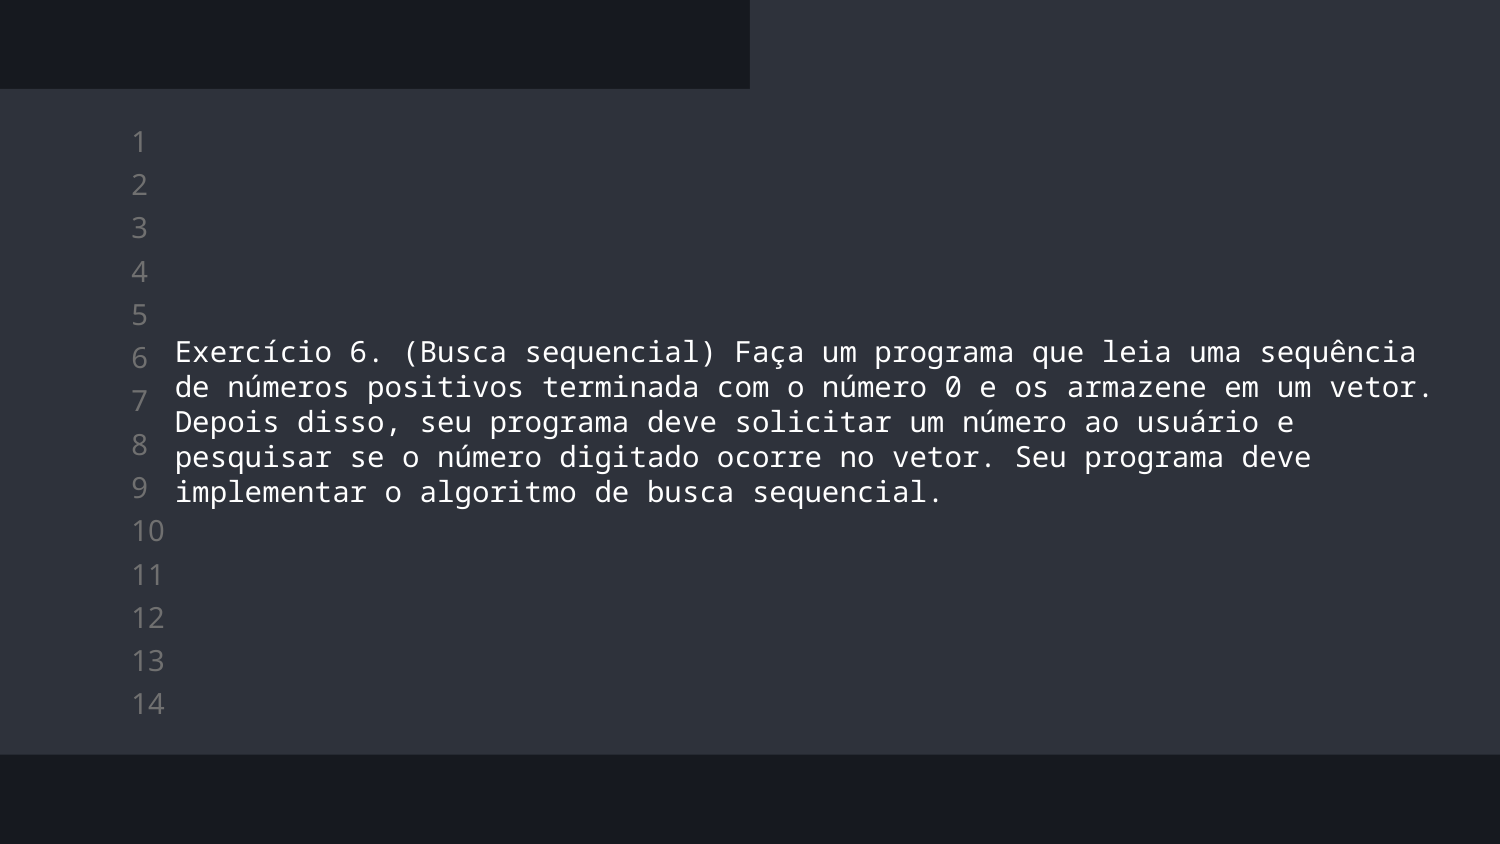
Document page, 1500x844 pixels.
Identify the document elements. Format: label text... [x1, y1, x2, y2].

text_box Exercício 6. (Busca sequencial) Faça um programa que leia uma sequência de números positivos terminada com o número 0 e os armazene em um vetor. Depois disso, seu programa deve solicitar um número ao usuário e pesquisar se o número digitado ocorre no vetor. Seu programa deve implementar o algoritmo de busca sequencial. [159, 325, 1481, 551]
